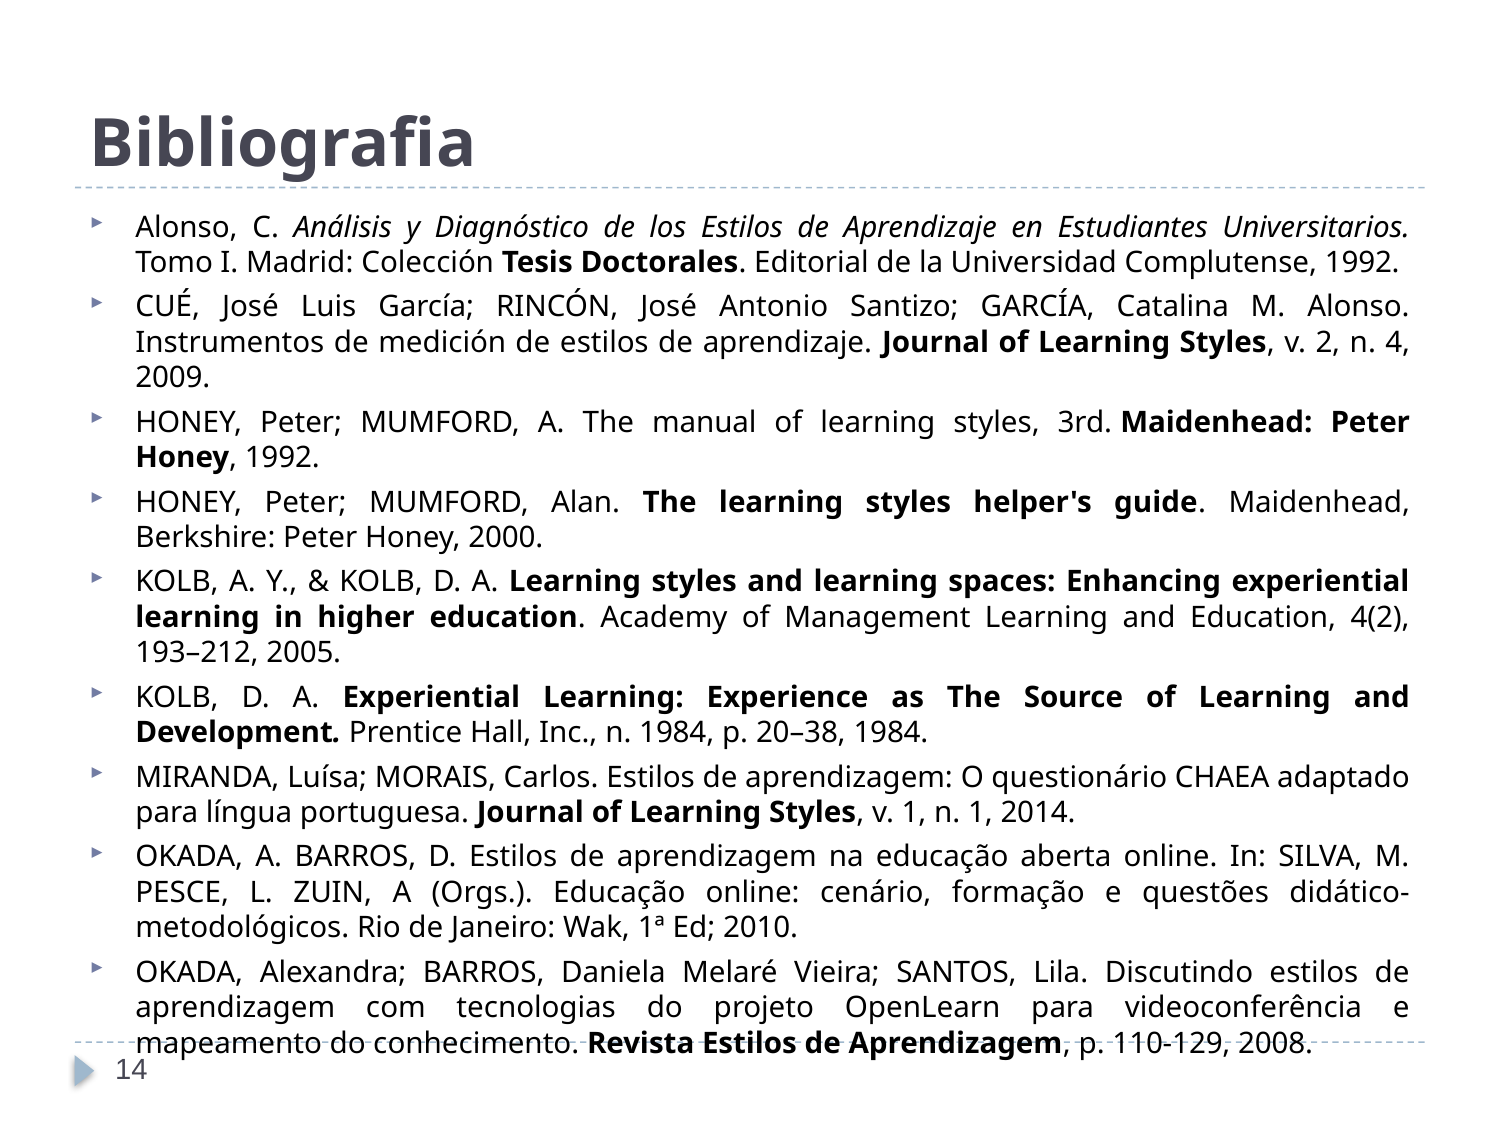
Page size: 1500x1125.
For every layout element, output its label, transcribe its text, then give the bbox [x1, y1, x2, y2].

slide_number 14 [100, 1071, 426, 1103]
list Alonso, C. Análisis y Diagnóstico de los Estilos de Aprendizaje en Estudiantes Universitarios. Tomo I. Madrid: Colección Tesis Doctorales. Editorial de la Universidad Complutense, 1992. CUÉ, José Luis García; RINCÓN, José Antonio Santizo; GARCÍA, Catalina M. Alonso. Instrumentos de medición de estilos de aprendizaje. Journal of Learning Styles, v. 2, n. 4, 2009. HONEY, Peter; MUMFORD, A. The manual of learning styles, 3rd. Maidenhead: Peter Honey, 1992. HONEY, Peter; MUMFORD, Alan. The learning styles helper's guide. Maidenhead, Berkshire: Peter Honey, 2000. KOLB, A. Y., & KOLB, D. A. Learning styles and learning spaces: Enhancing experiential learning in higher education. Academy of Management Learning and Education, 4(2), 193–212, 2005. KOLB, D. A. Experiential Learning: Experience as The Source of Learning and Development. Prentice Hall, Inc., n. 1984, p. 20–38, 1984. MIRANDA, Luísa; MORAIS, Carlos. Estilos de aprendizagem: O questionário CHAEA adaptado para língua portuguesa. Journal of Learning Styles, v. 1, n. 1, 2014. OKADA, A. BARROS, D. Estilos de aprendizagem na educação aberta online. In: SILVA, M. PESCE, L. ZUIN, A (Orgs.). Educação online: cenário, formação e questões didático-metodológicos. Rio de Janeiro: Wak, 1ª Ed; 2010. OKADA, Alexandra; BARROS, Daniela Melaré Vieira; SANTOS, Lila. Discutindo estilos de aprendizagem com tecnologias do projeto OpenLearn para videoconferência e mapeamento do conhecimento. Revista Estilos de Aprendizagem, p. 110-129, 2008. [75, 200, 1425, 1071]
title Bibliografia [75, 24, 1425, 188]
